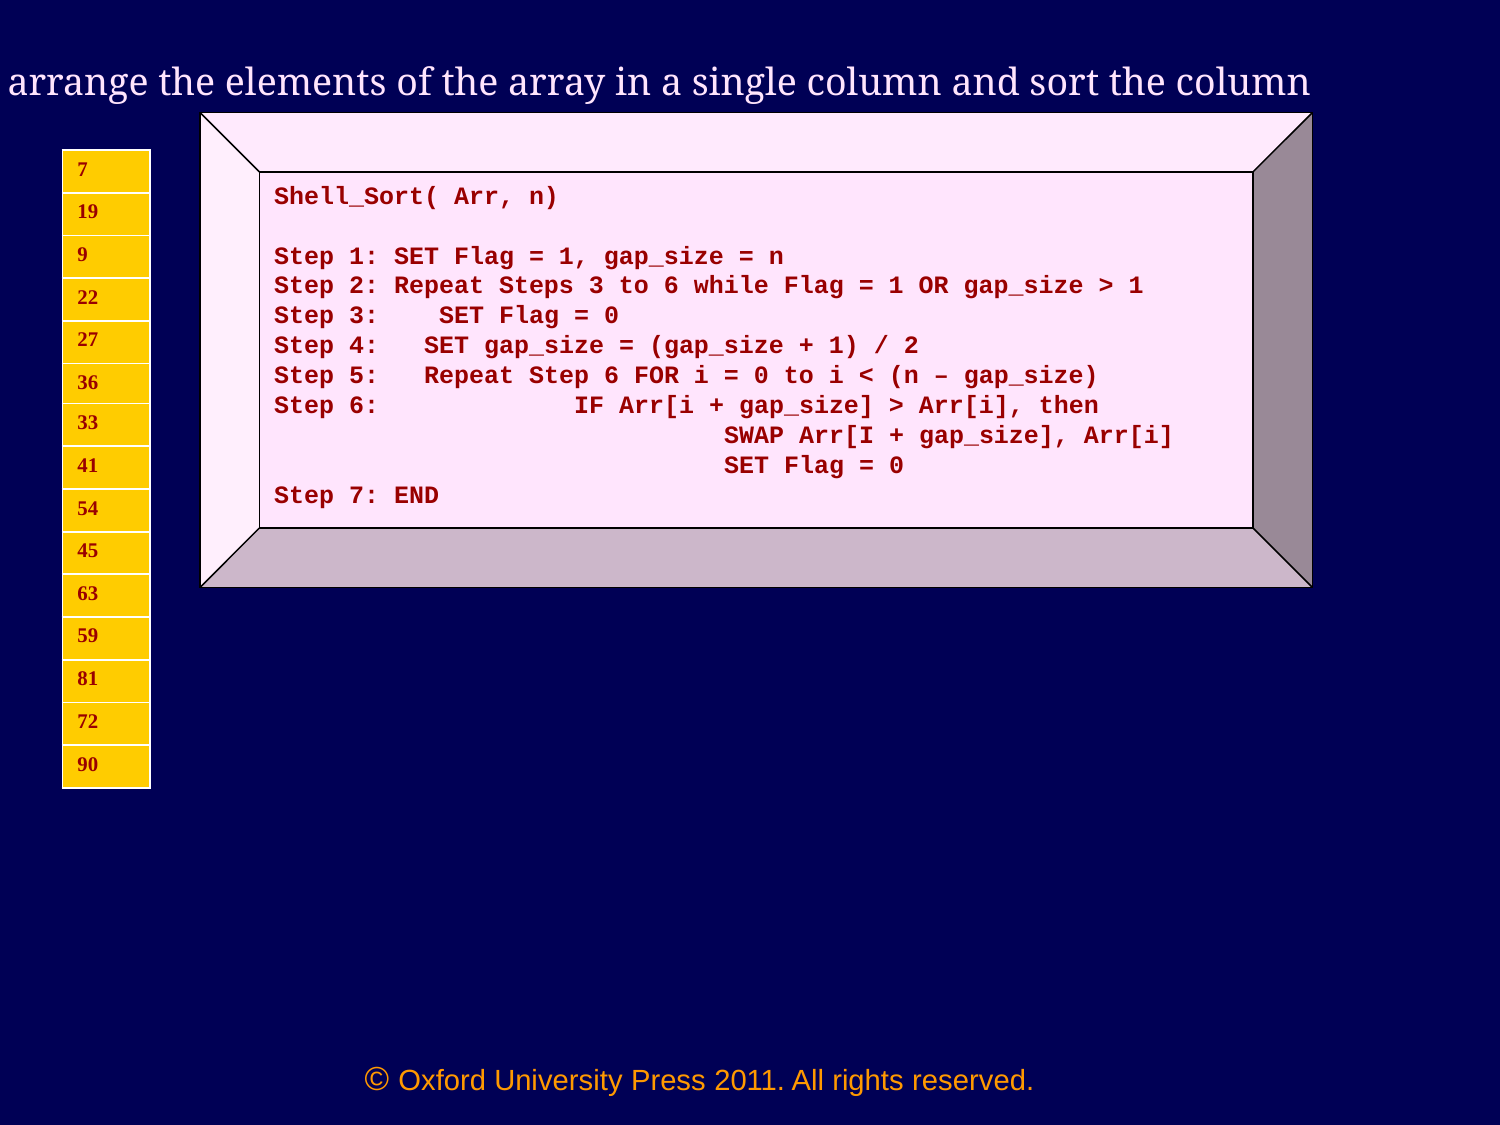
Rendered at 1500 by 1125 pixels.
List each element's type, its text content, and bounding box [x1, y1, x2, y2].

table_cell 90 [63, 746, 149, 787]
table_cell 22 [63, 279, 149, 320]
table_cell 54 [63, 490, 149, 531]
text_box Shell_Sort( Arr, n) Step 1: SET Flag = 1, gap_size = n Step 2: Repeat Steps 3 to 6 while Flag = 1 OR gap_size > 1 Step 3: SET Flag = 0 Step 4: SET gap_size = (gap_size + 1) / 2 Step 5: Repeat Step 6 FOR i = 0 to i < (n – gap_size) Step 6: IF Arr[i + gap_size] > Arr[i], then SWAP Arr[I + gap_size], Arr[i] SET Flag = 0 Step 7: END [199, 112, 1313, 588]
table_cell 27 [63, 322, 149, 363]
table_cell 63 [63, 575, 149, 616]
table_cell 41 [63, 447, 149, 488]
table_header 7 [63, 151, 149, 192]
text_box Finally arrange the elements of the array in a single column and sort the column [0, 50, 1328, 110]
table_cell 81 [63, 661, 149, 702]
table_cell 36 [63, 364, 149, 403]
table_cell 59 [63, 618, 149, 659]
table_cell 19 [63, 194, 149, 235]
table_cell 33 [63, 404, 149, 445]
table_cell 45 [63, 533, 149, 573]
table_cell 72 [63, 703, 149, 744]
table_cell 9 [63, 236, 149, 277]
